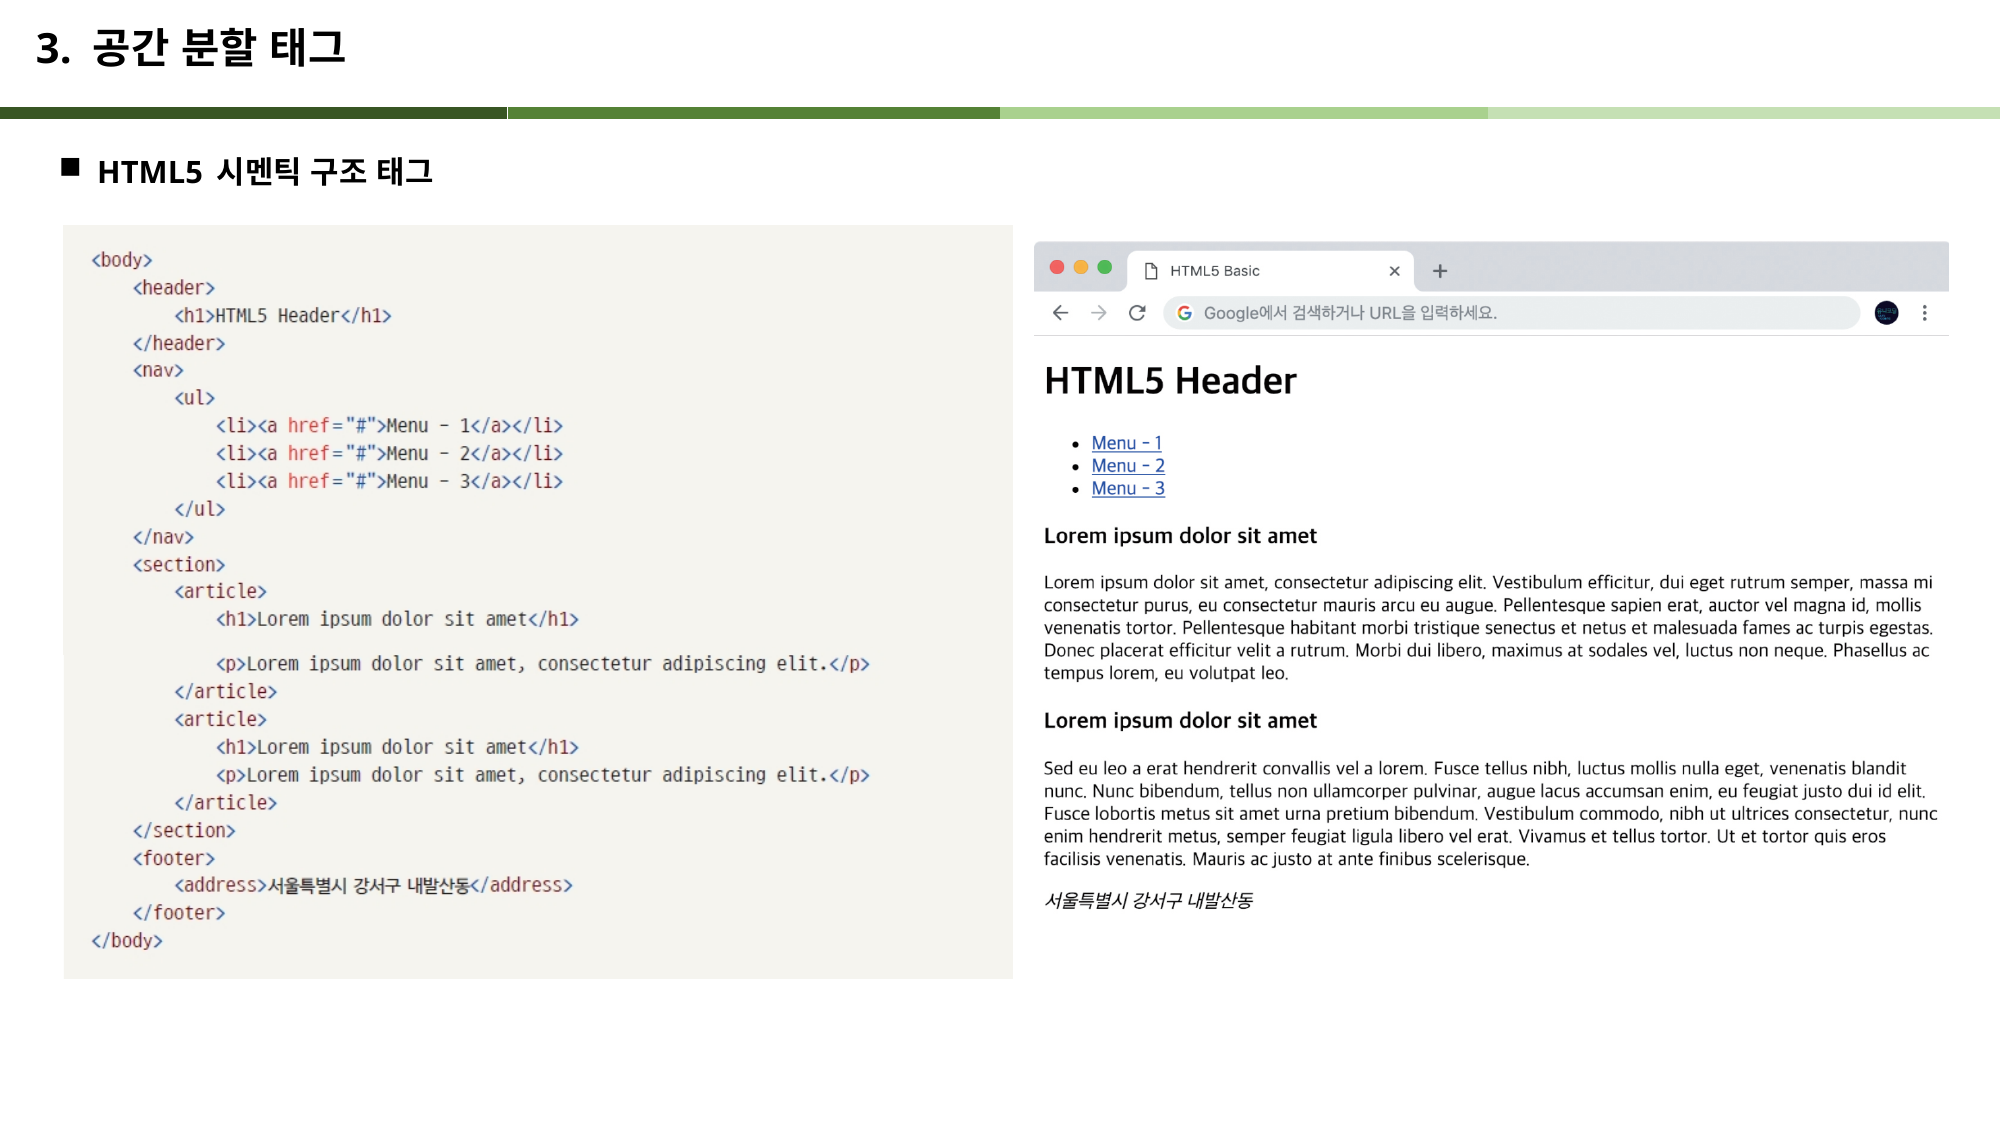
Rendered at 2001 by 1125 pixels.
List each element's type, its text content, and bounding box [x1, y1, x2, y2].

picture [1034, 241, 1949, 933]
title 3. 공간 분할 태그 [20, 16, 1262, 84]
list HTML5 시멘틱 구조 태그 [44, 126, 1930, 198]
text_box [63, 225, 1013, 979]
